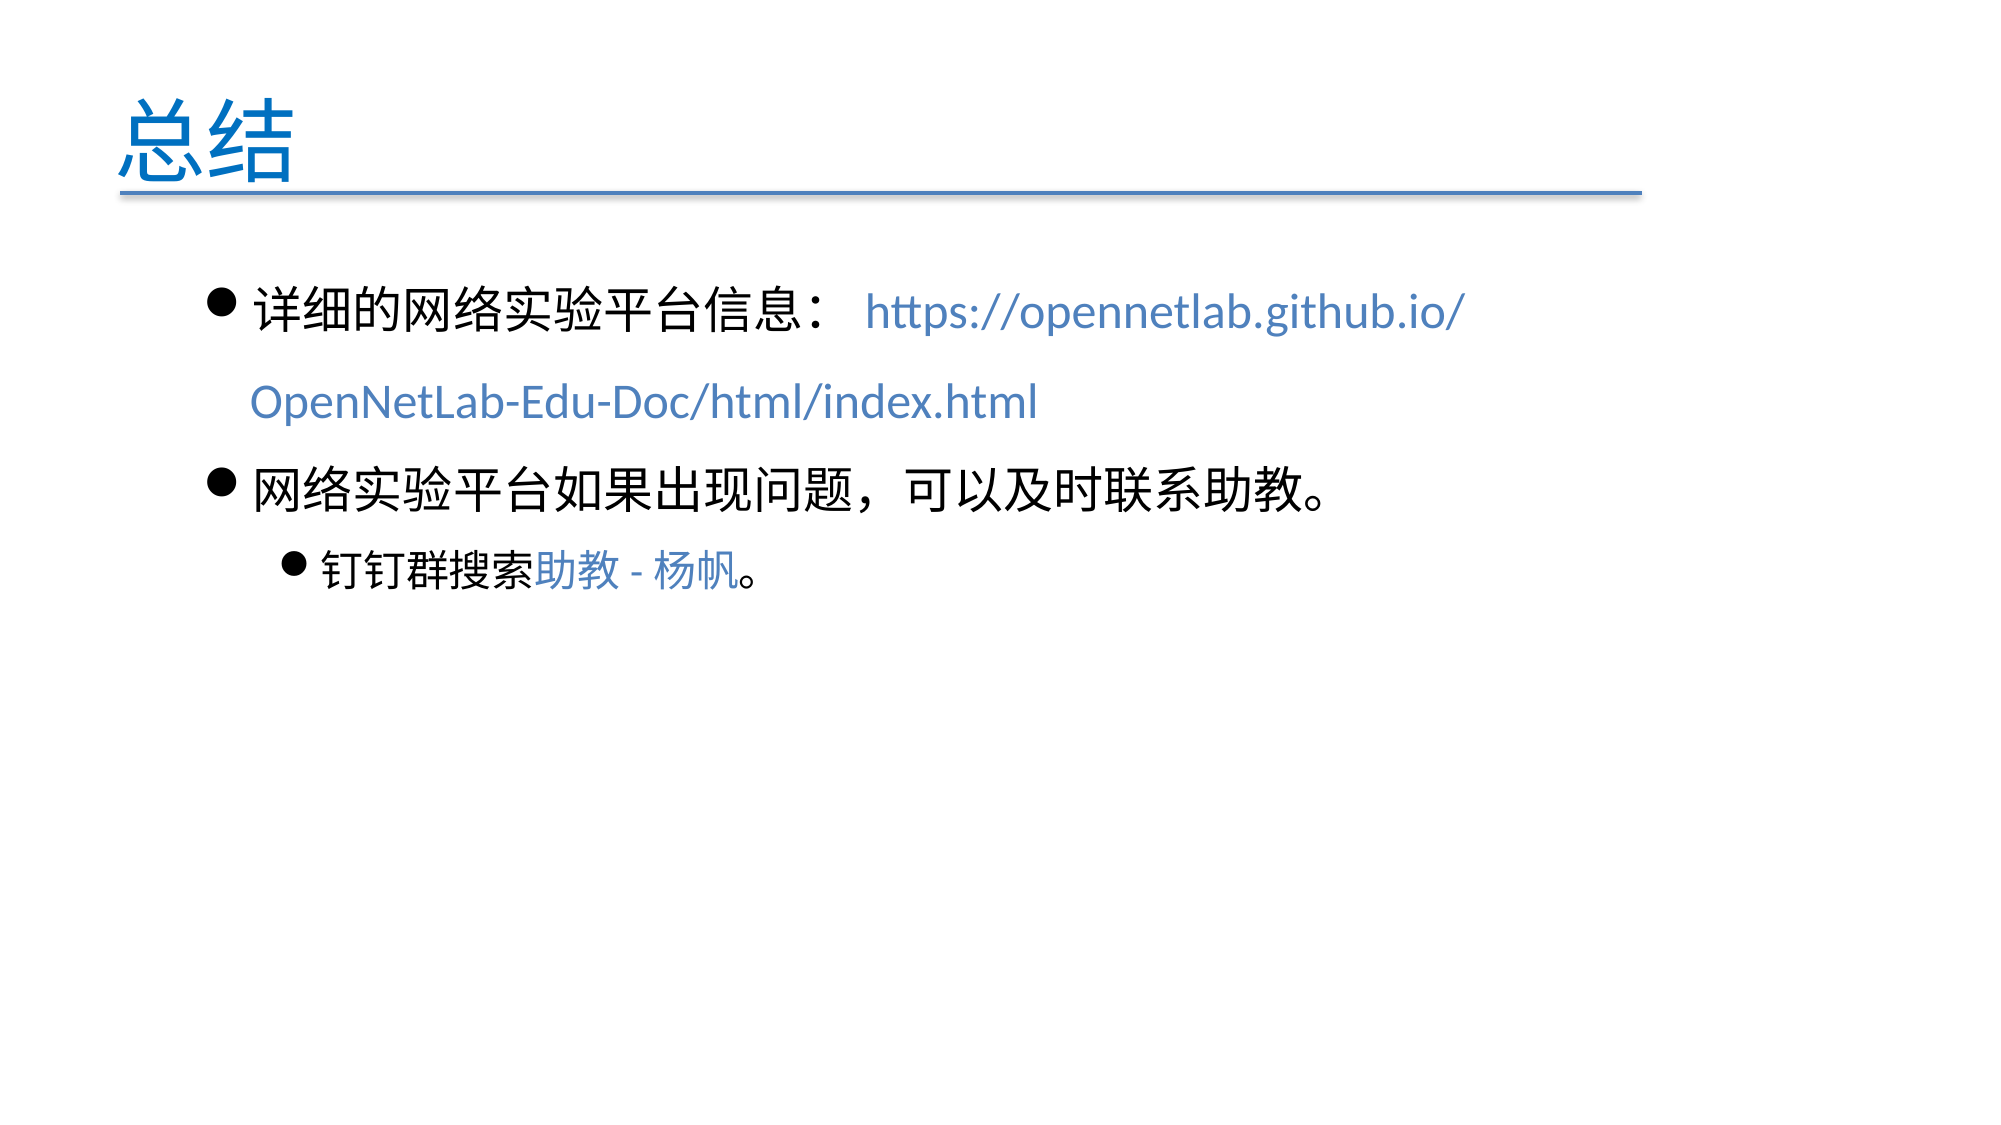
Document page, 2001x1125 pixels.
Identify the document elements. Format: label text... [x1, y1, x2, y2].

title 总结 [99, 45, 1900, 233]
list 详细的网络实验平台信息：https://opennetlab.github.io/OpenNetLab-Edu-Doc/html/index.html 网络实验平台如果出现问题，可以及时联系助教。 钉钉群搜索助教-杨帆。 [113, 241, 1735, 1094]
